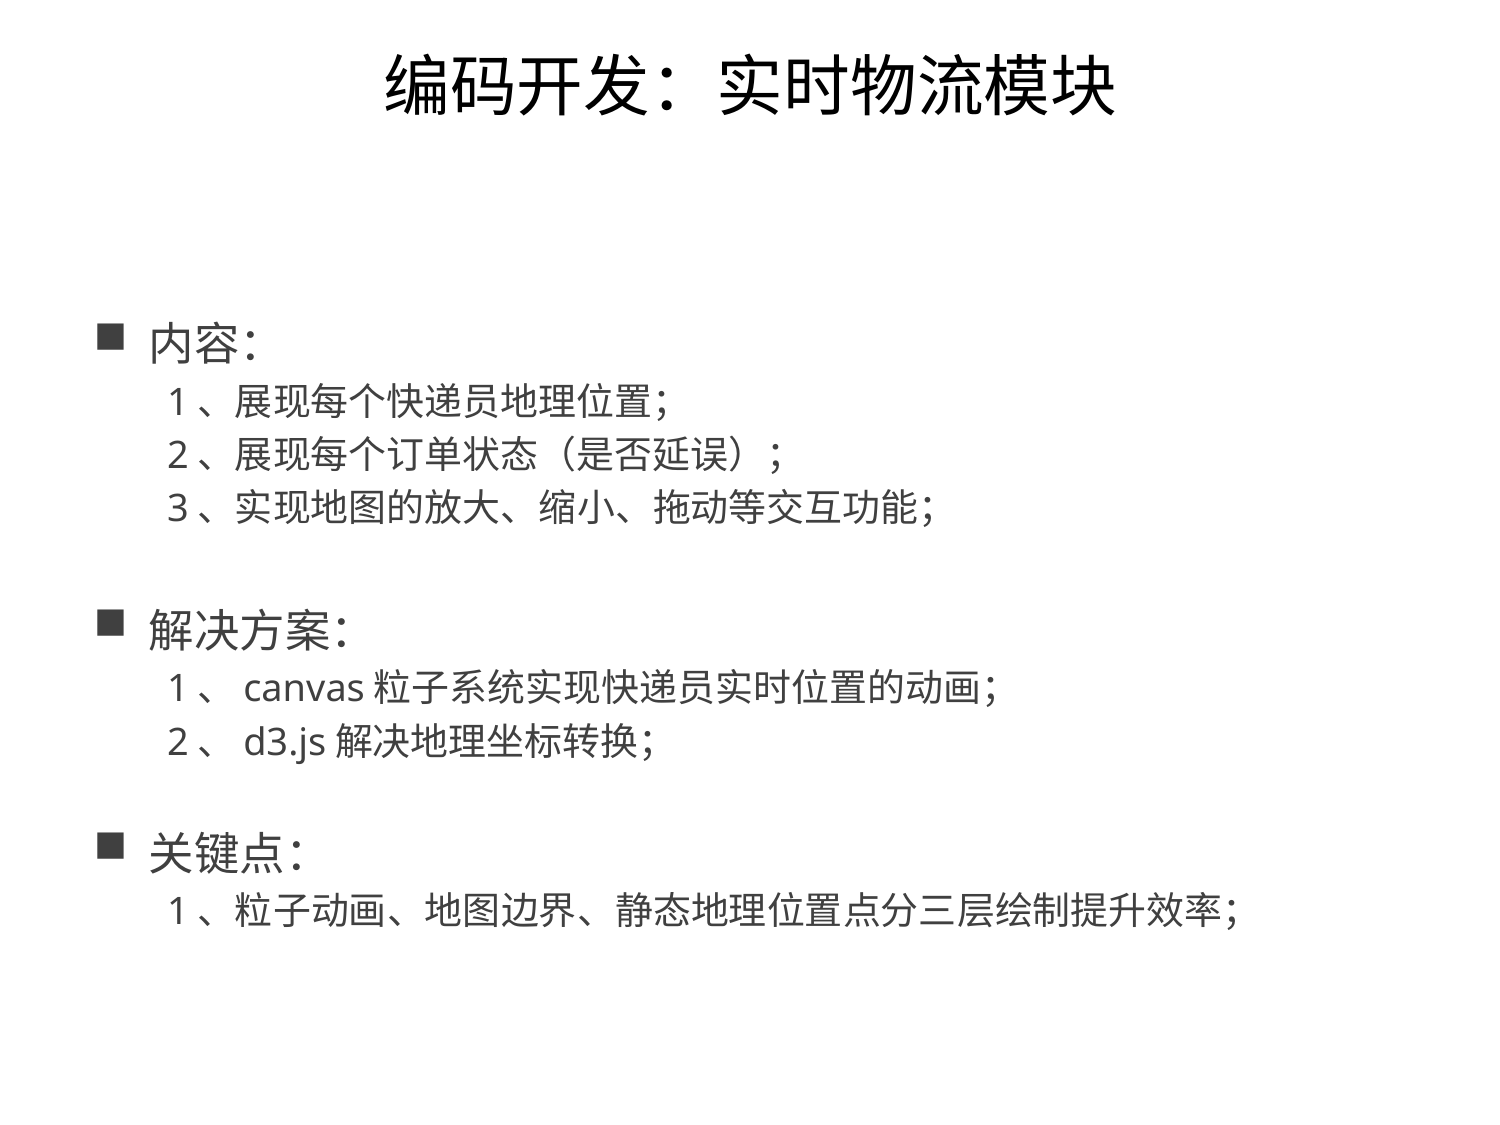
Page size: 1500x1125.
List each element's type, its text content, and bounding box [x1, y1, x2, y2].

subtitle 内容： 1、展现每个快递员地理位置； 2、展现每个订单状态（是否延误）； 3、实现地图的放大、缩小、拖动等交互功能； 解决方案： 1、canvas粒子系统实现快递员实时位置的动画； 2、d3.js解决地理坐标转换； 关键点： 1、粒子动画、地图边界、静态地理位置点分三层绘制提升效率； [78, 307, 1455, 943]
title 编码开发：实时物流模块 [46, 19, 1455, 147]
